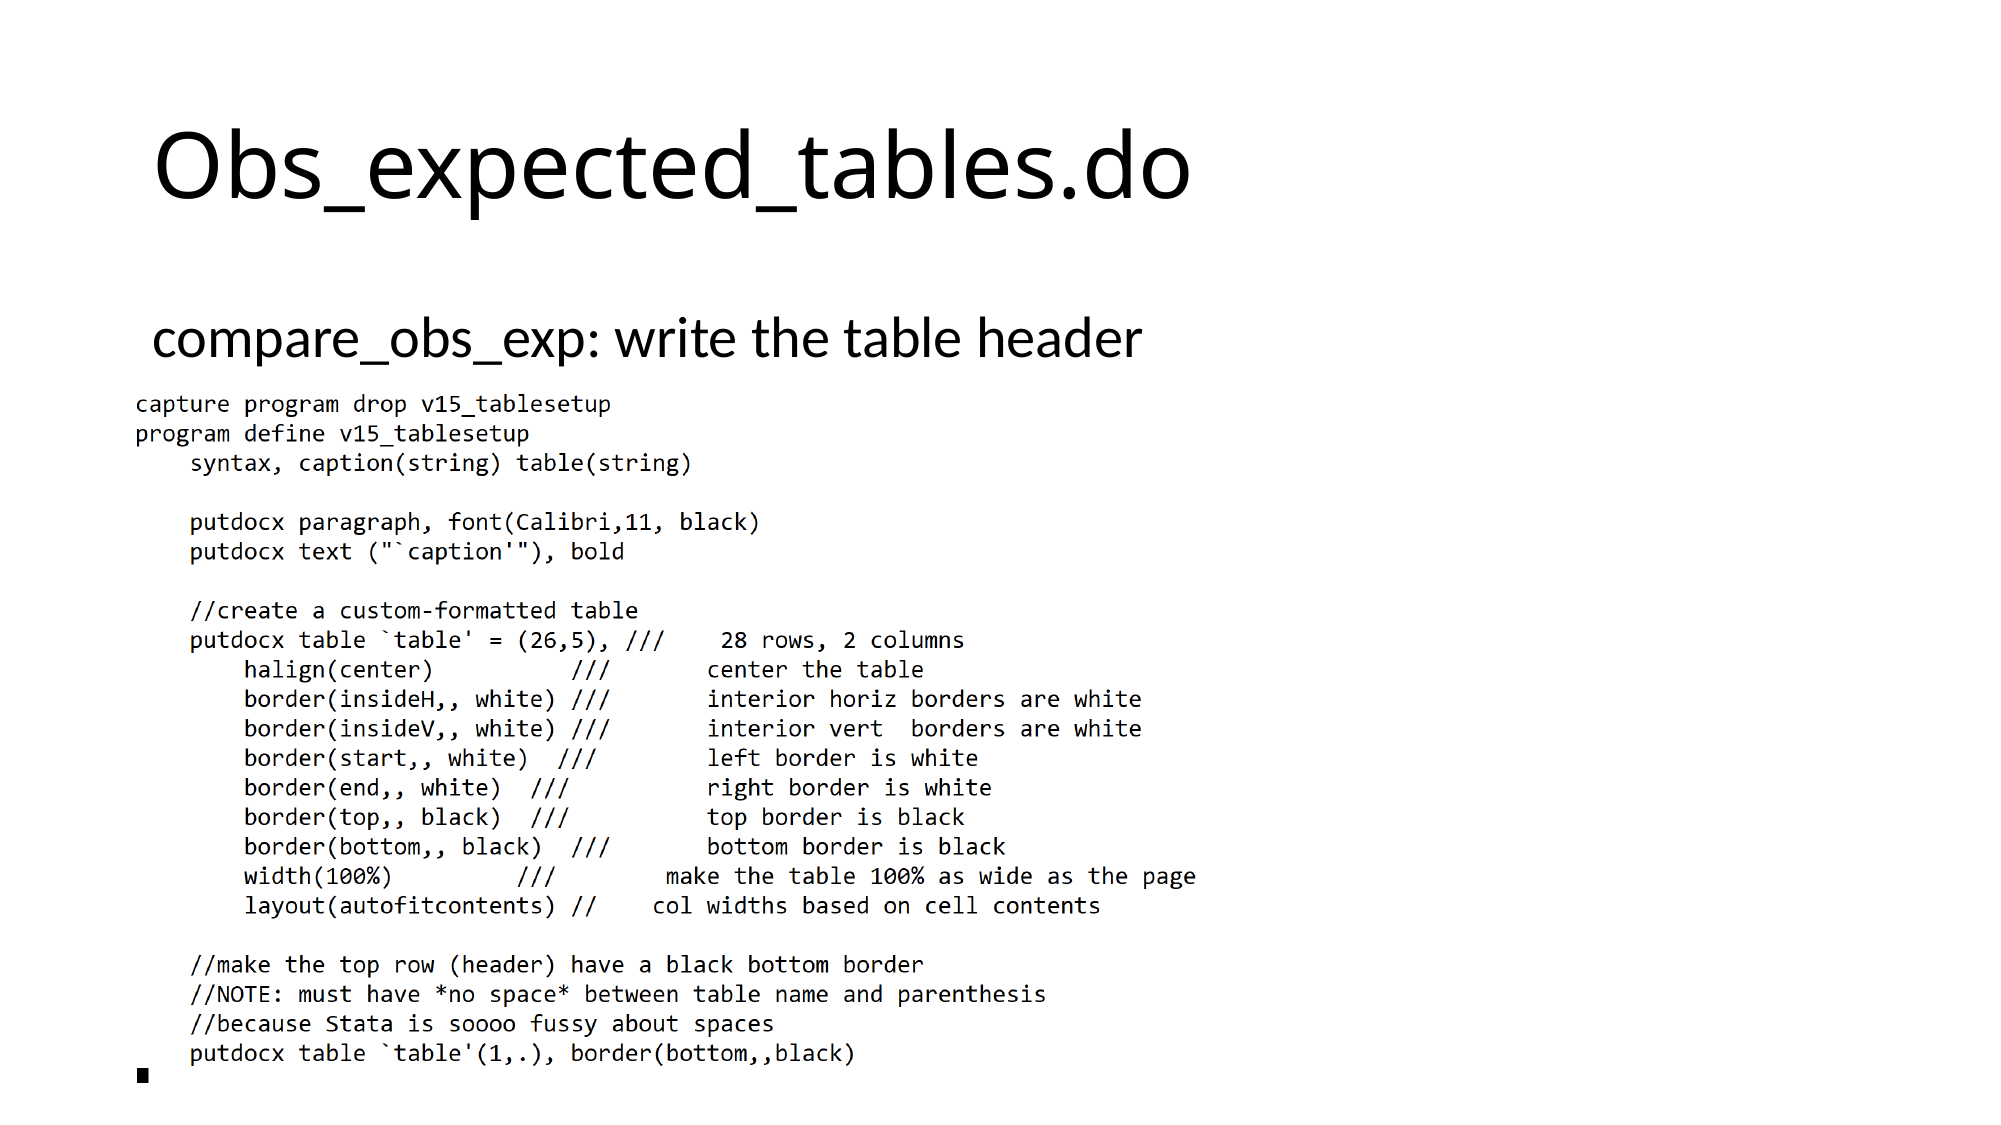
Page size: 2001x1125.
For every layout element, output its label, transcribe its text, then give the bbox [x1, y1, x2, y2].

title Obs_expected_tables.do [137, 59, 1863, 278]
picture [137, 382, 1266, 1083]
list compare_obs_exp: write the table header [137, 299, 1863, 1014]
